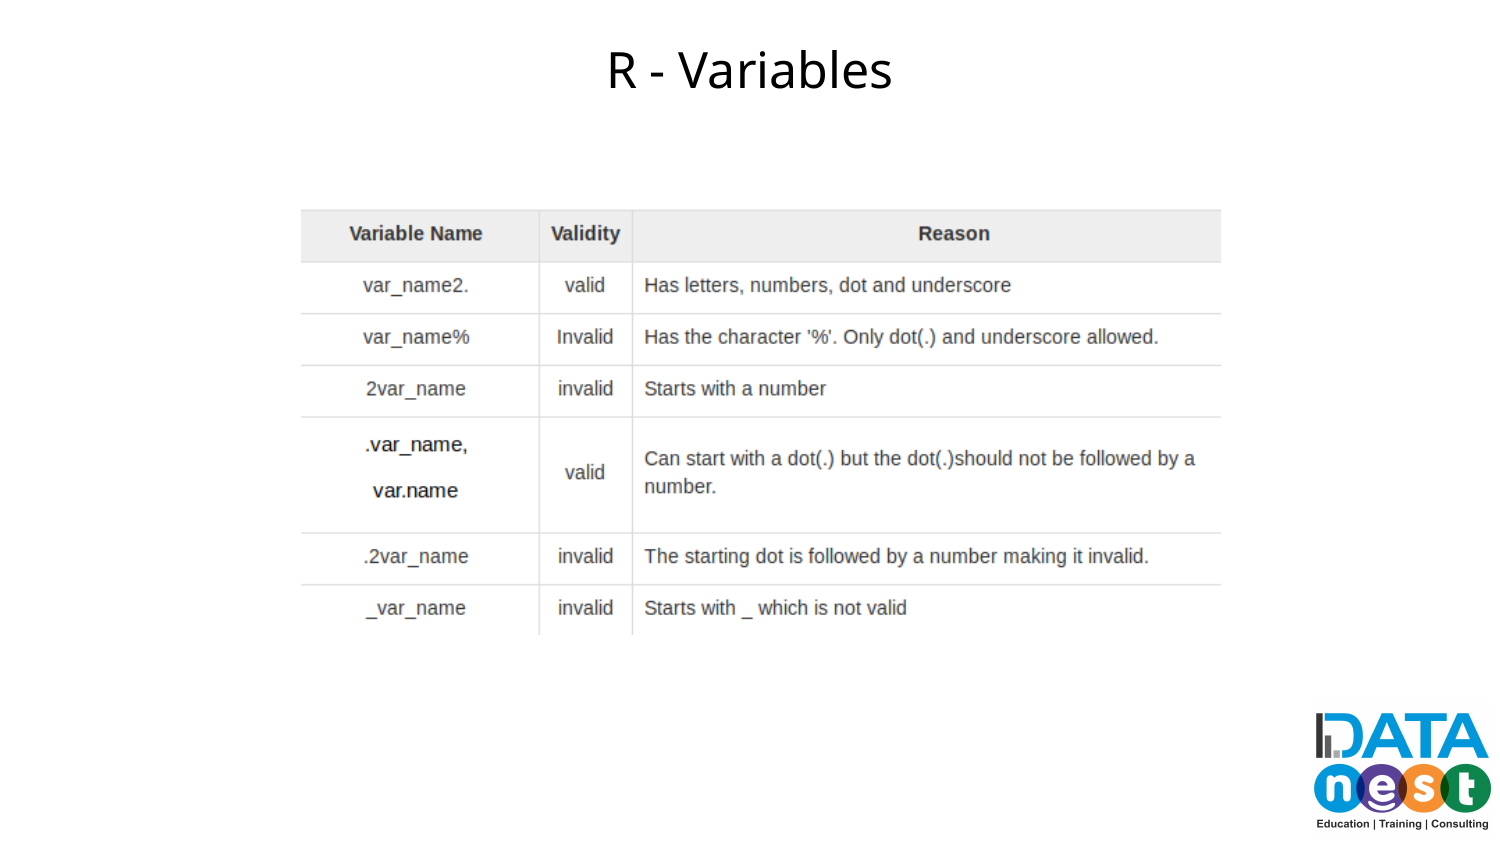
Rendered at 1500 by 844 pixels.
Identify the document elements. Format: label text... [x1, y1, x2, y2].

picture [300, 209, 1222, 635]
title R - Variables [51, 23, 1449, 117]
picture [1312, 701, 1494, 838]
